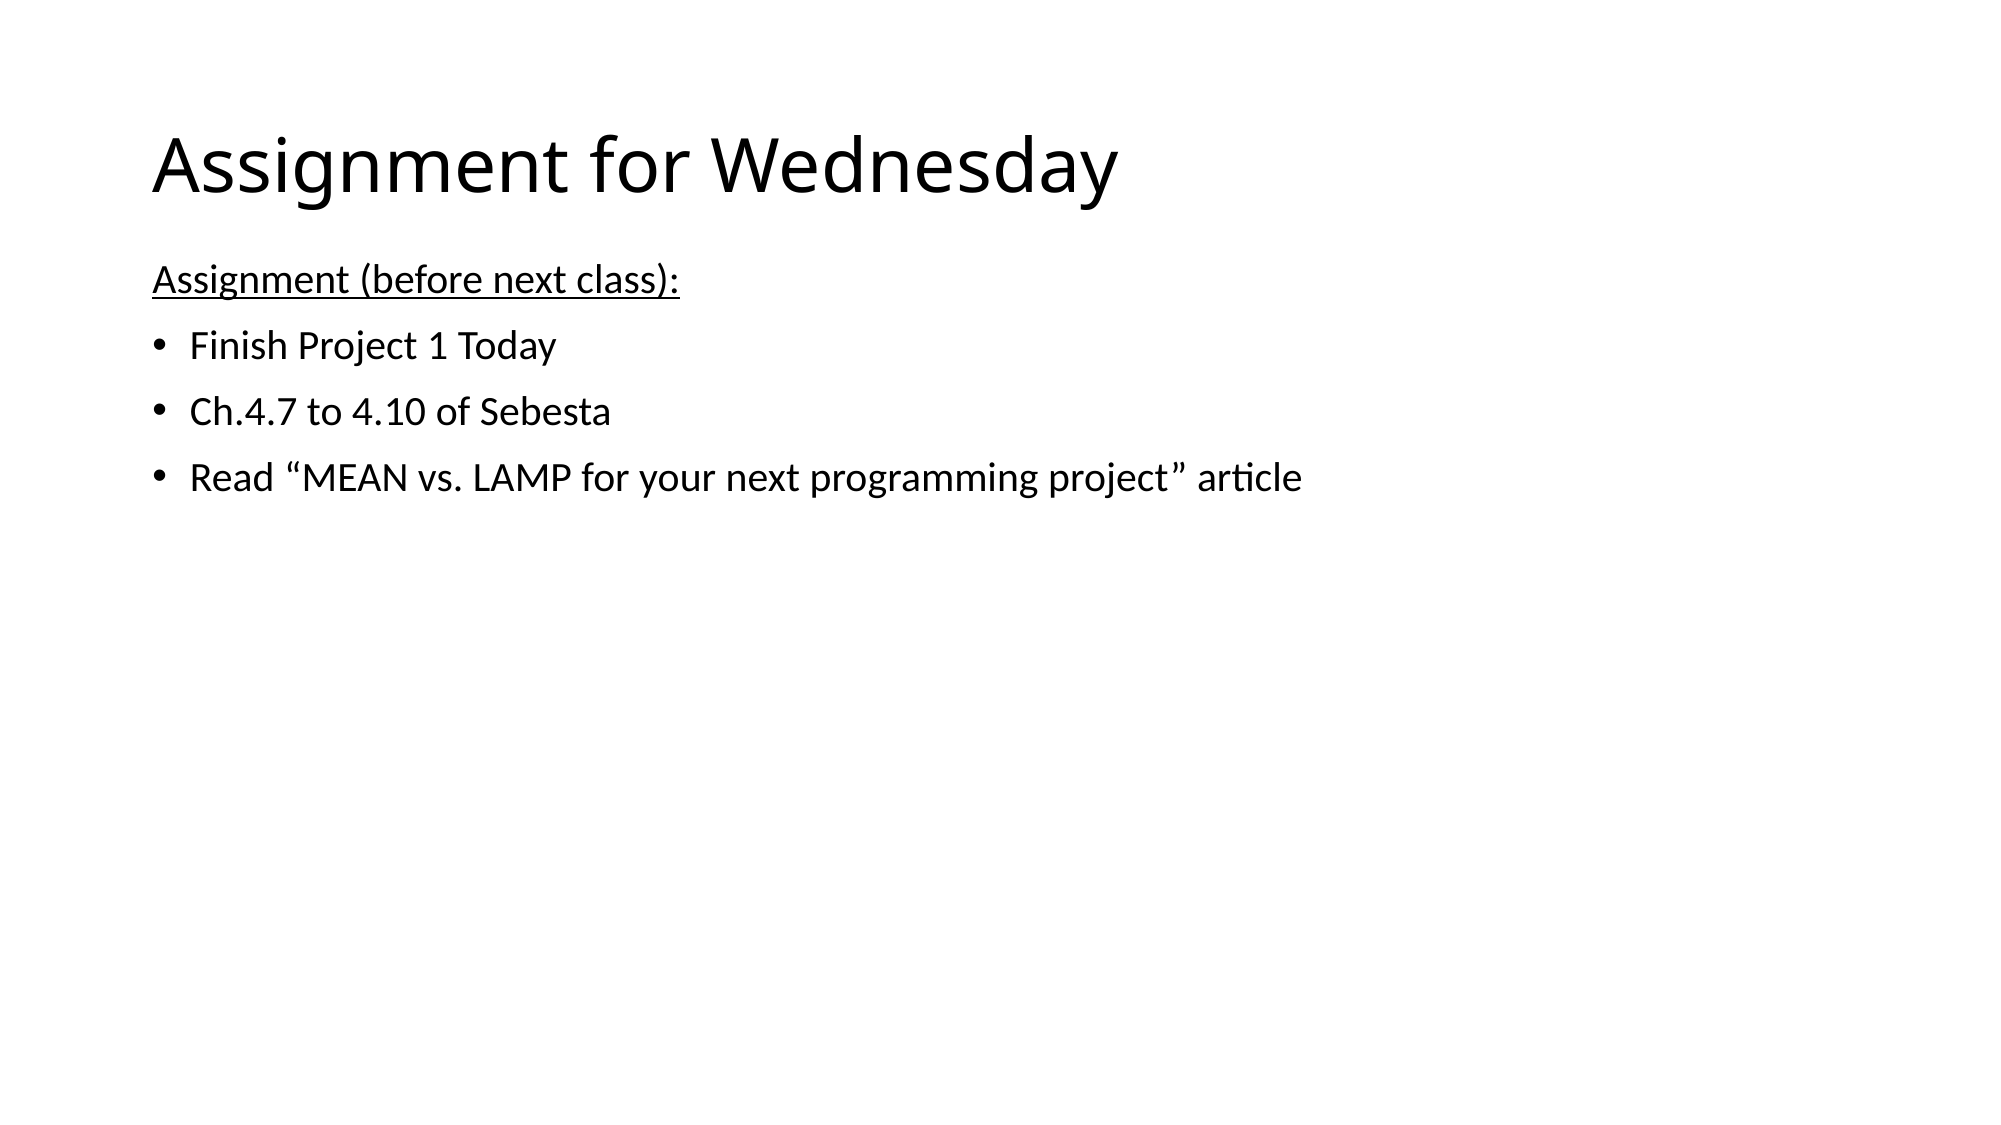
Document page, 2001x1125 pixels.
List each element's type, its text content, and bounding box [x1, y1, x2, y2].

list Assignment (before next class): Finish Project 1 Today Ch.4.7 to 4.10 of Sebesta Read “MEAN vs. LAMP for your next programming project” article [137, 250, 1863, 1014]
title Assignment for Wednesday [137, 59, 1863, 250]
